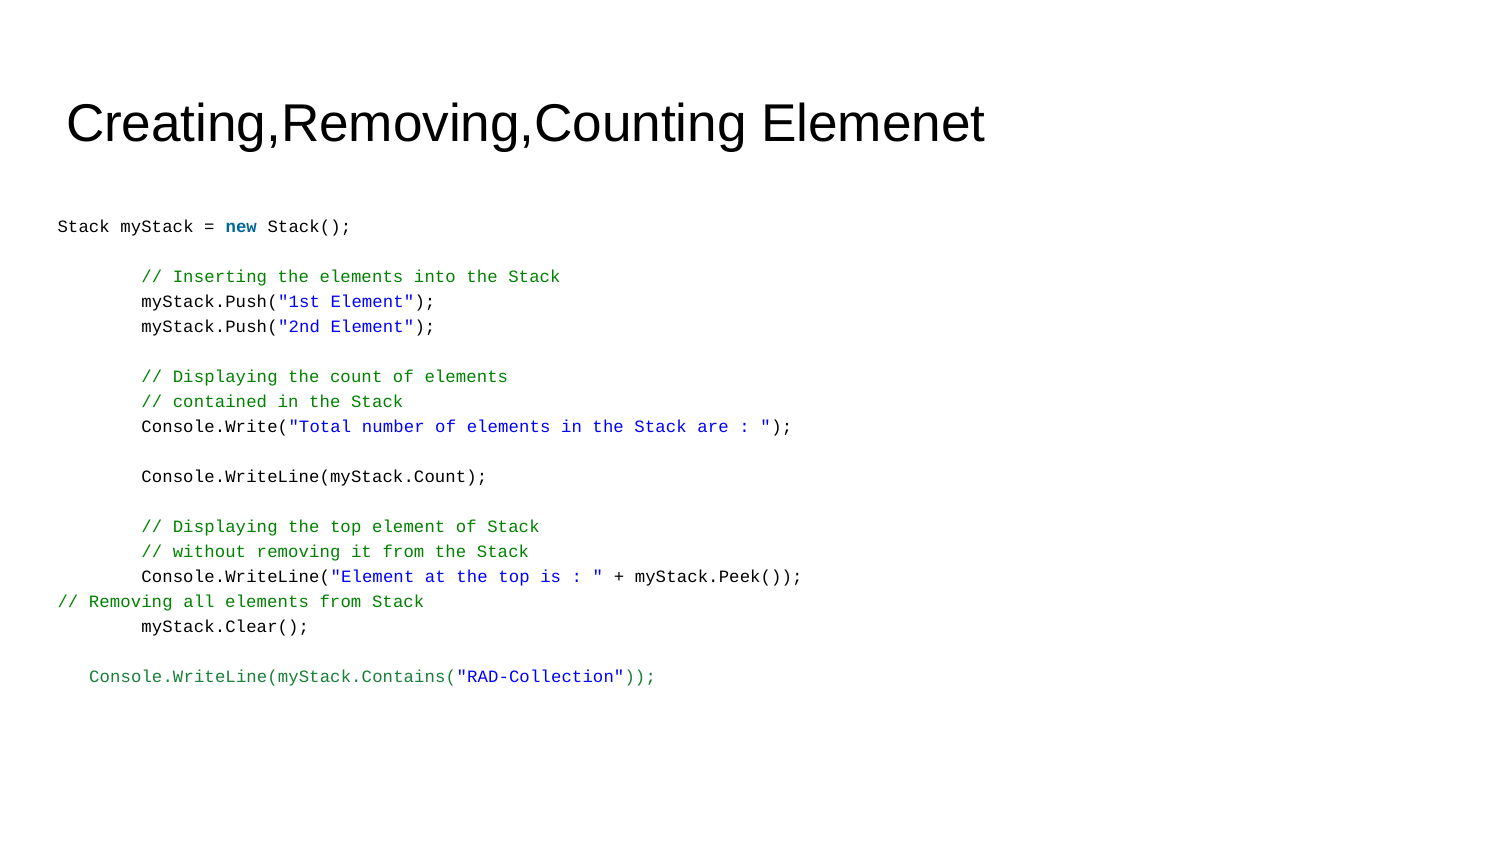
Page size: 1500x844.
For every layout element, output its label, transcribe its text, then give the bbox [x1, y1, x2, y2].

title Creating,Removing,Counting Elemenet [51, 72, 1449, 167]
list Stack myStack = new Stack(); // Inserting the elements into the Stack myStack.Push("1st Element"); myStack.Push("2nd Element"); // Displaying the count of elements // contained in the Stack Console.Write("Total number of elements in the Stack are : "); Console.WriteLine(myStack.Count); // Displaying the top element of Stack // without removing it from the Stack Console.WriteLine("Element at the top is : " + myStack.Peek()); // Removing all elements from Stack myStack.Clear(); Console.WriteLine(myStack.Contains("RAD-Collection")); [42, 195, 1441, 756]
